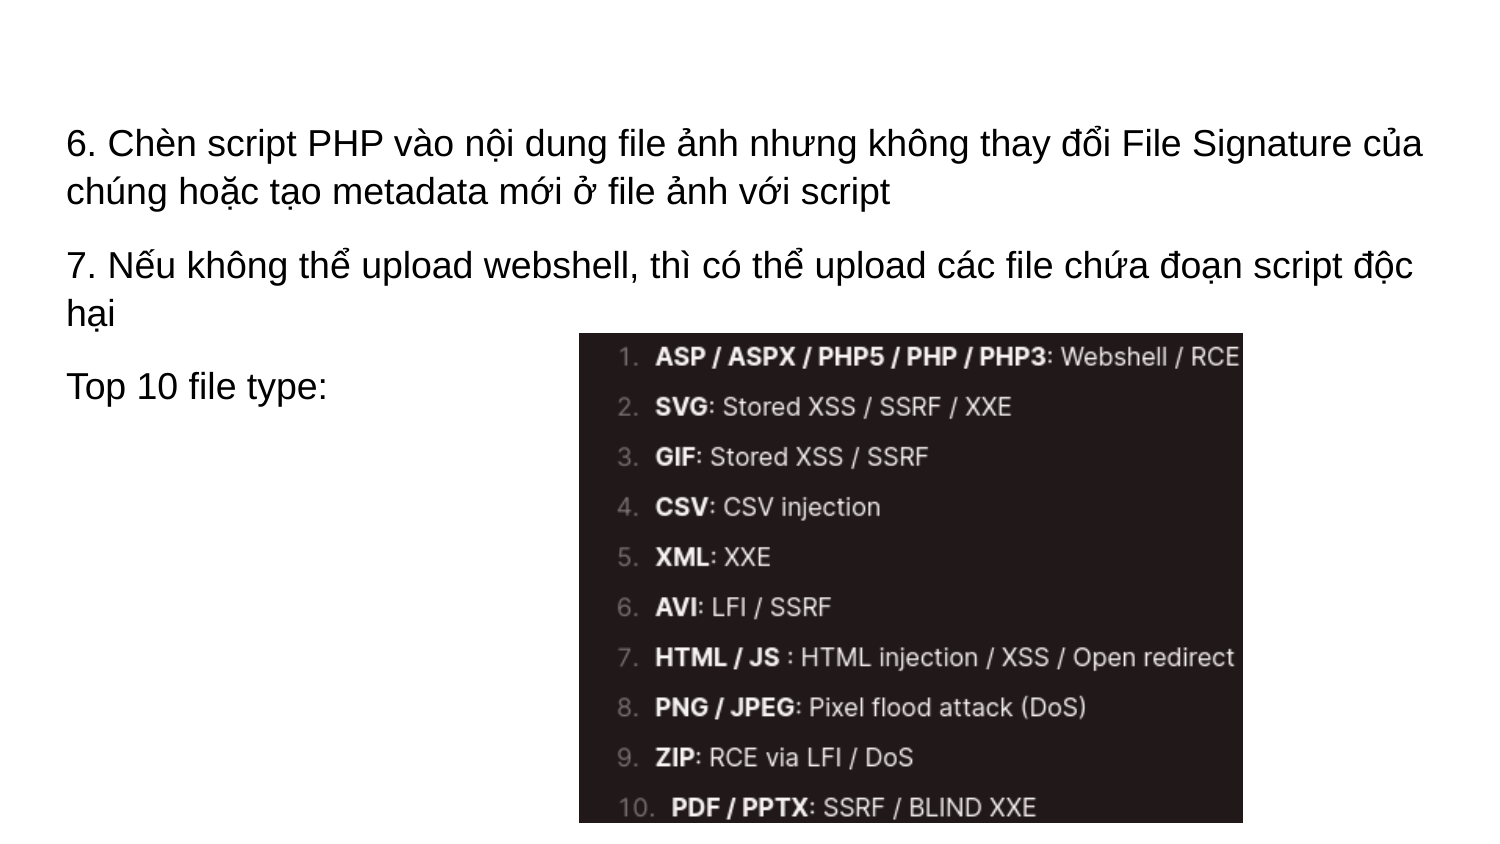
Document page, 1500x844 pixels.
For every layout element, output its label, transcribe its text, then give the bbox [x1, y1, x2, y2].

list 6. Chèn script PHP vào nội dung file ảnh nhưng không thay đổi File Signature của chúng hoặc tạo metadata mới ở file ảnh với script 7. Nếu không thể upload webshell, thì có thể upload các file chứa đoạn script độc hại Top 10 file type: [51, 101, 1449, 662]
picture [579, 333, 1243, 823]
